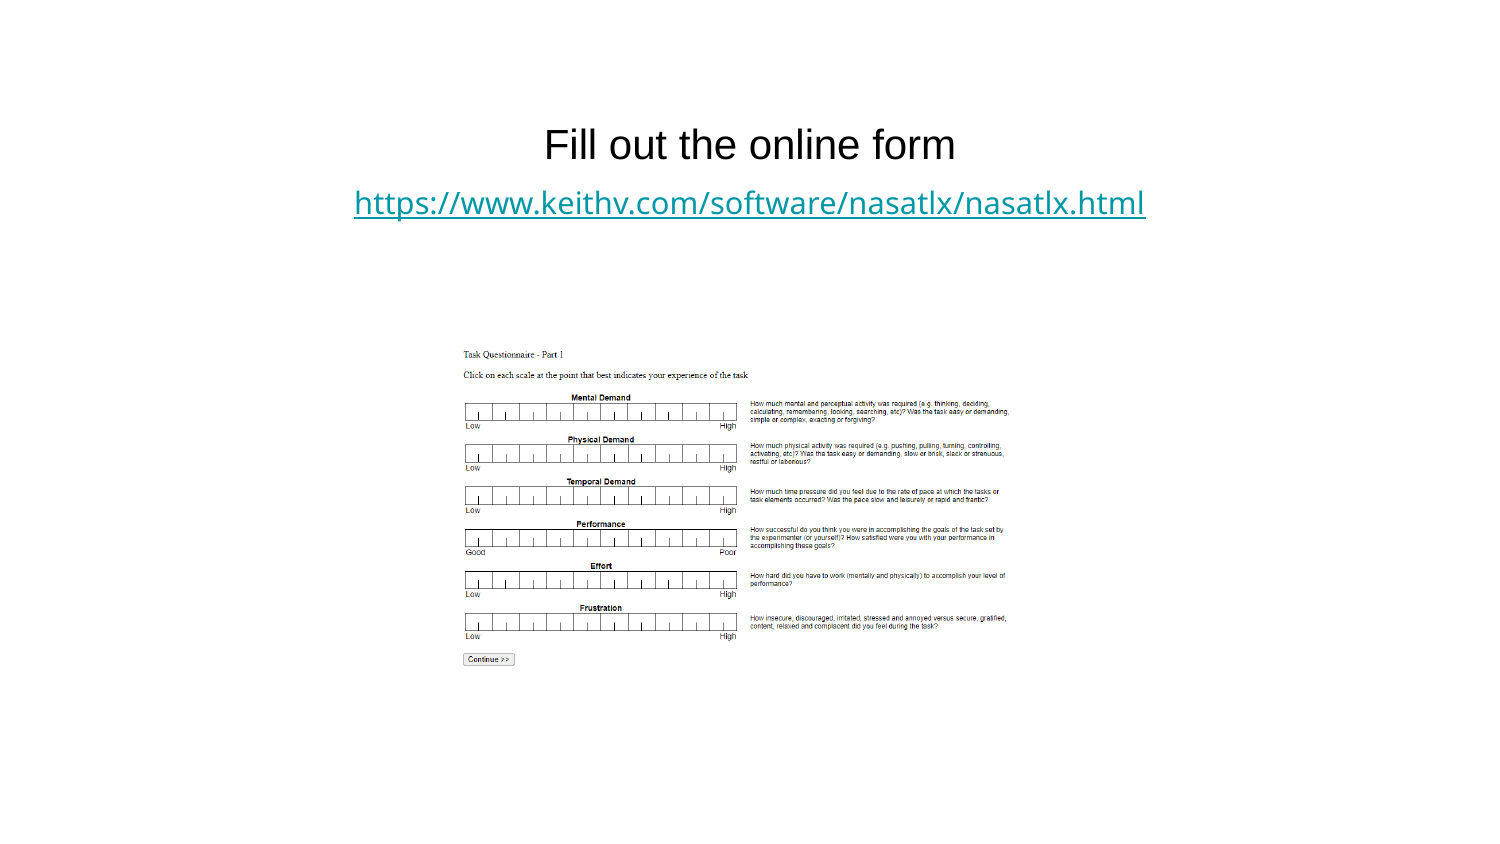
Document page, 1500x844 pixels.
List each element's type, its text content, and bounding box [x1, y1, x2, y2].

picture [459, 349, 1017, 668]
title Fill out the online form https://www.keithv.com/software/nasatlx/nasatlx.html [51, 102, 1449, 241]
